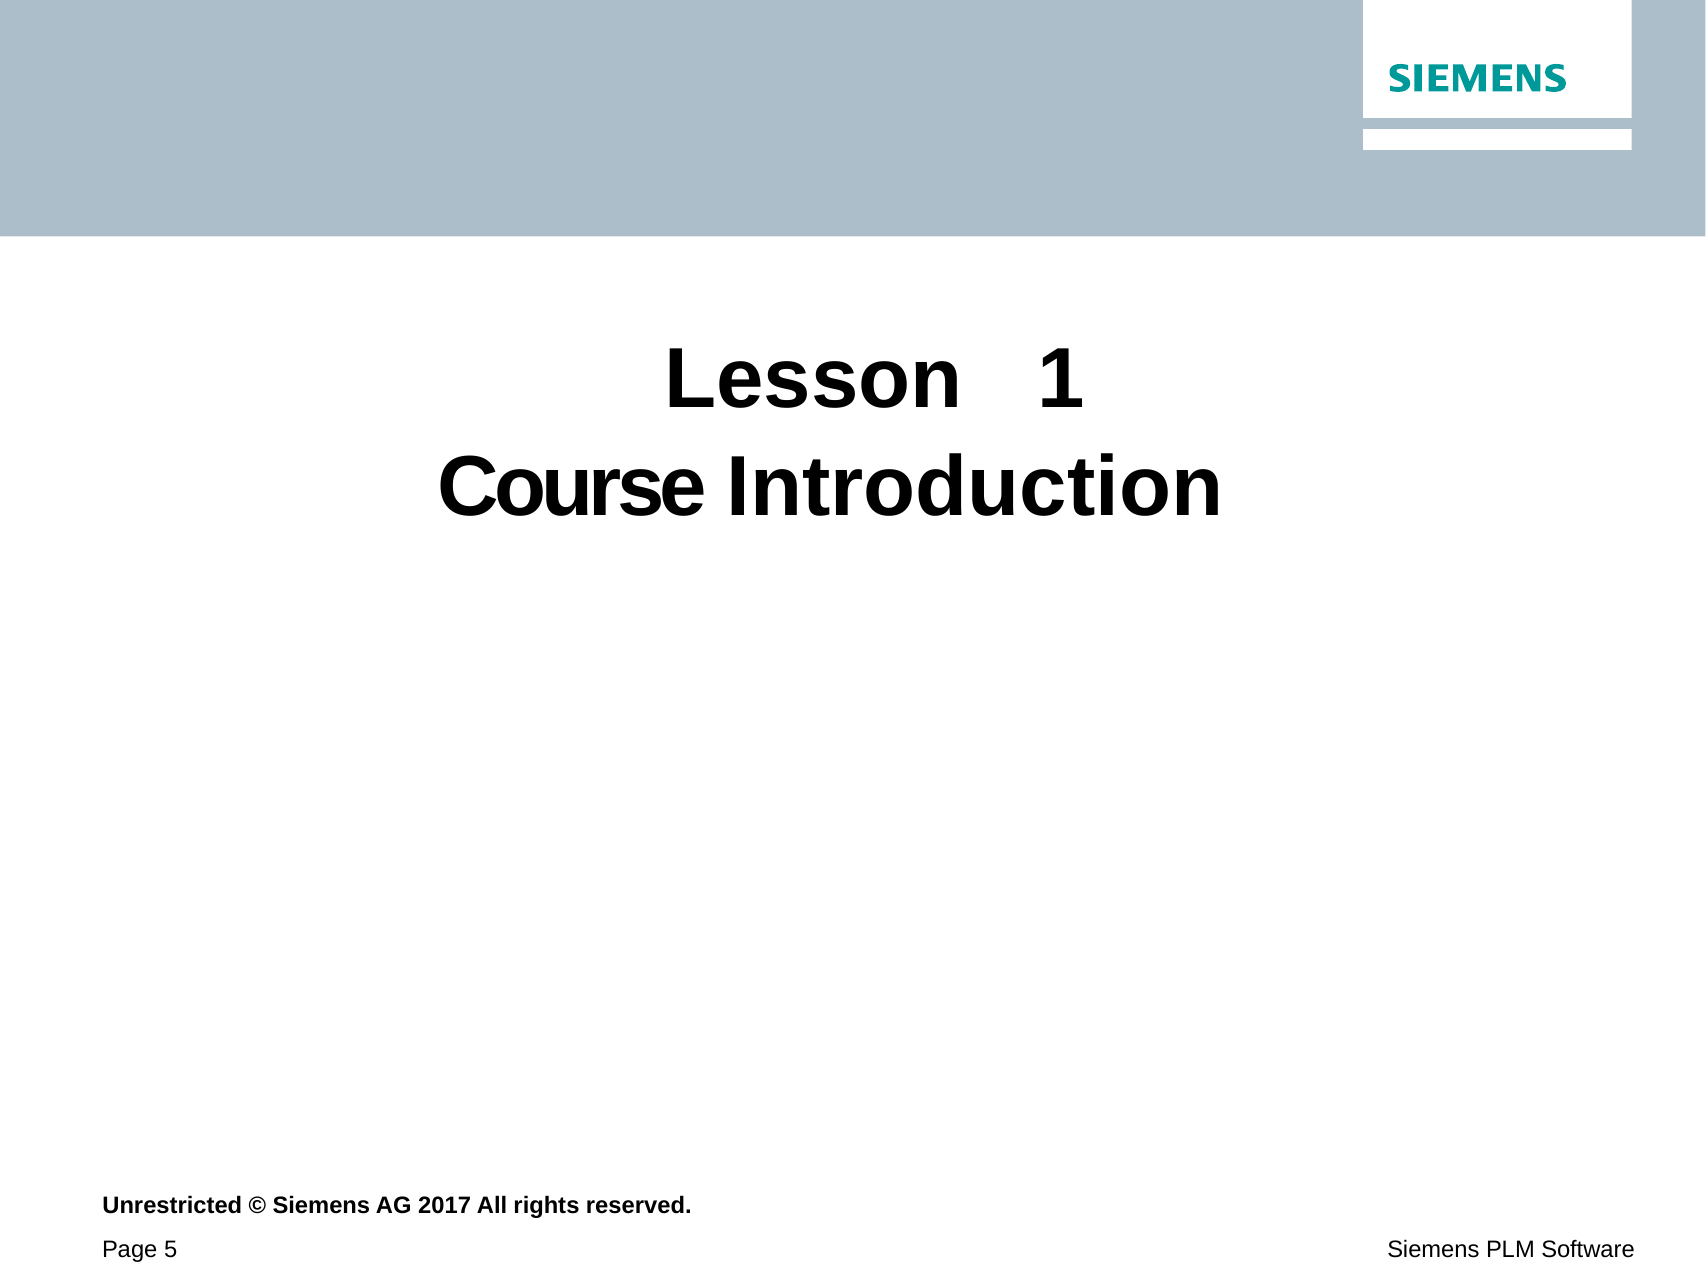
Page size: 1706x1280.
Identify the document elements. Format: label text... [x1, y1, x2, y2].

text_box Lesson 1 Course Introduction [435, 317, 1302, 533]
